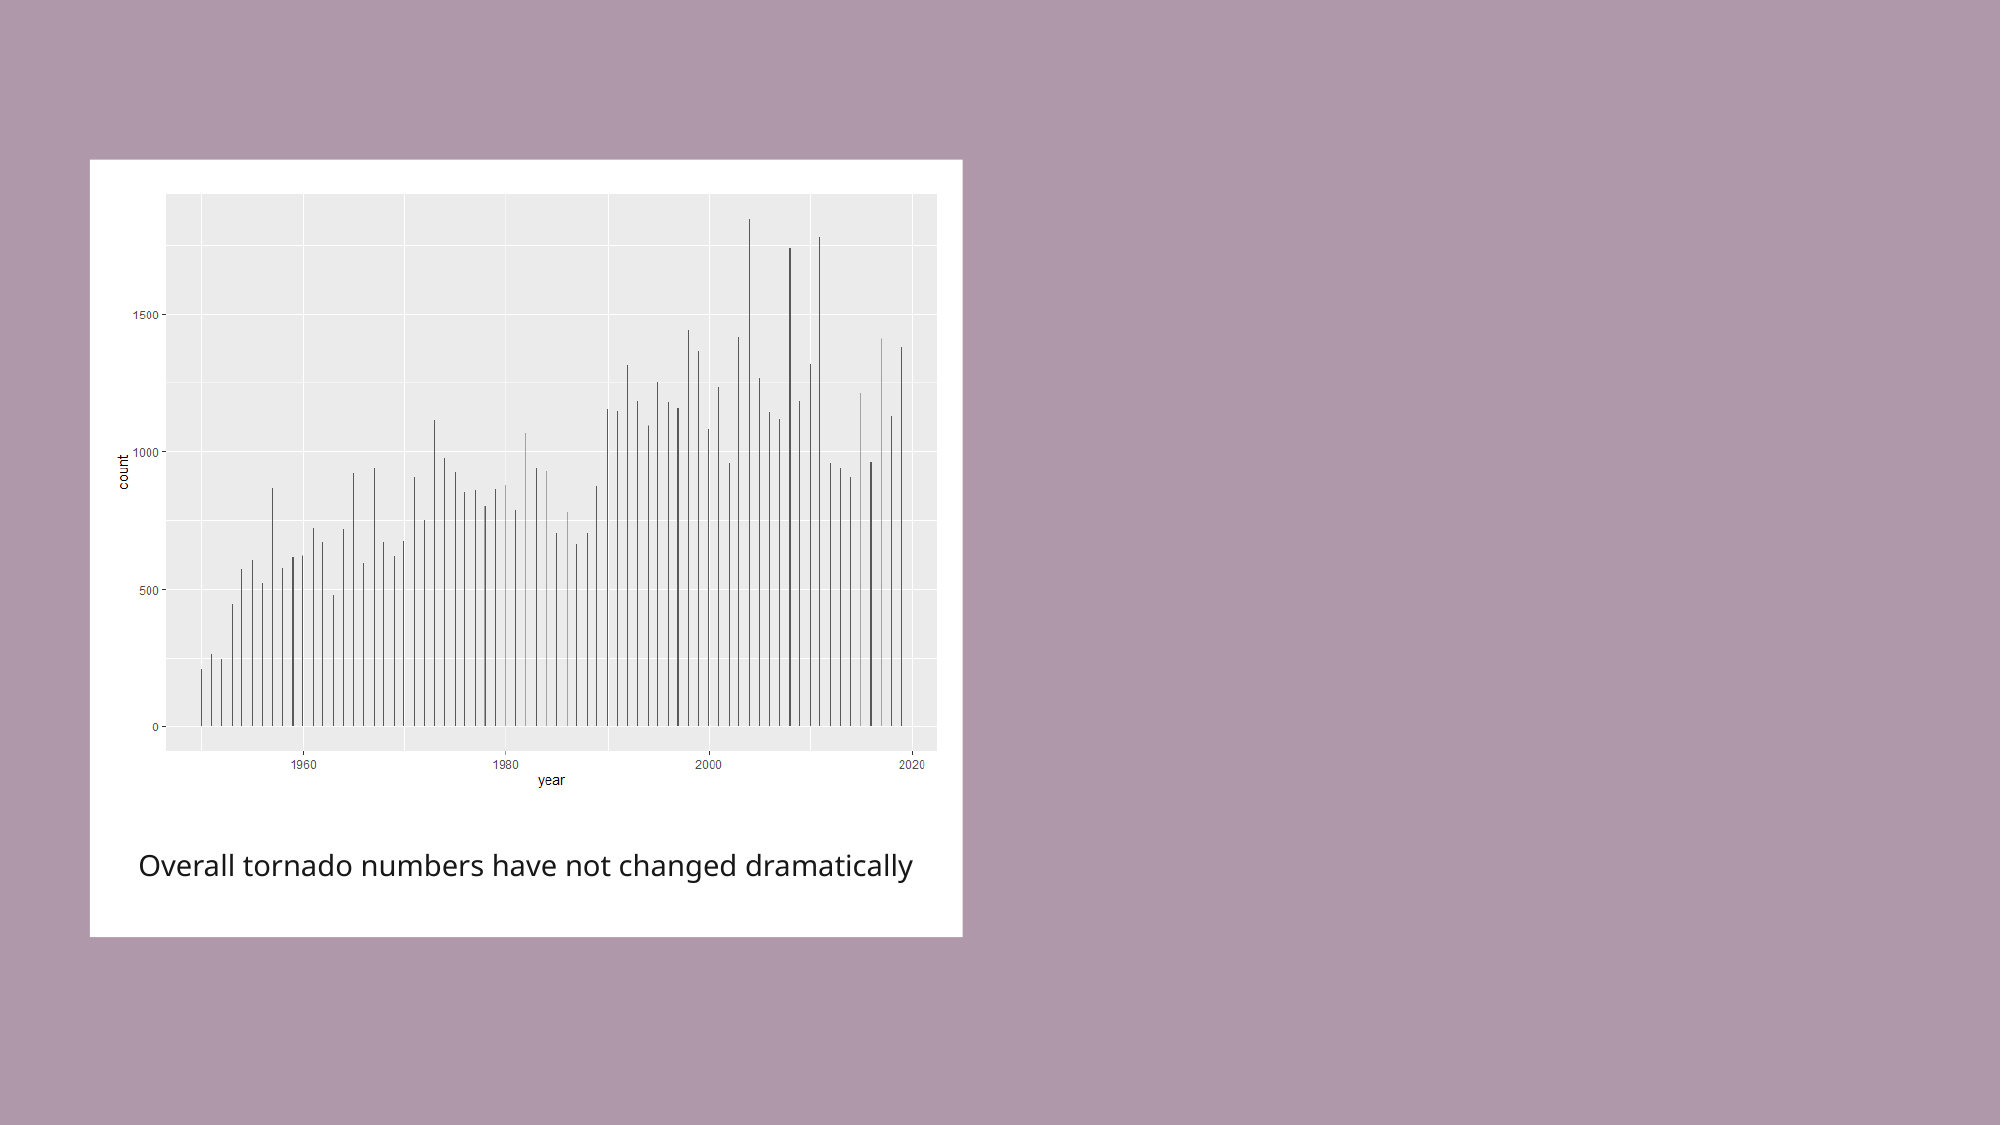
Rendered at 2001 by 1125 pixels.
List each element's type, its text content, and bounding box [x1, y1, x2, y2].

text_box [89, 159, 964, 938]
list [108, 187, 944, 794]
text_box Overall tornado numbers have not changed dramatically [123, 839, 929, 890]
